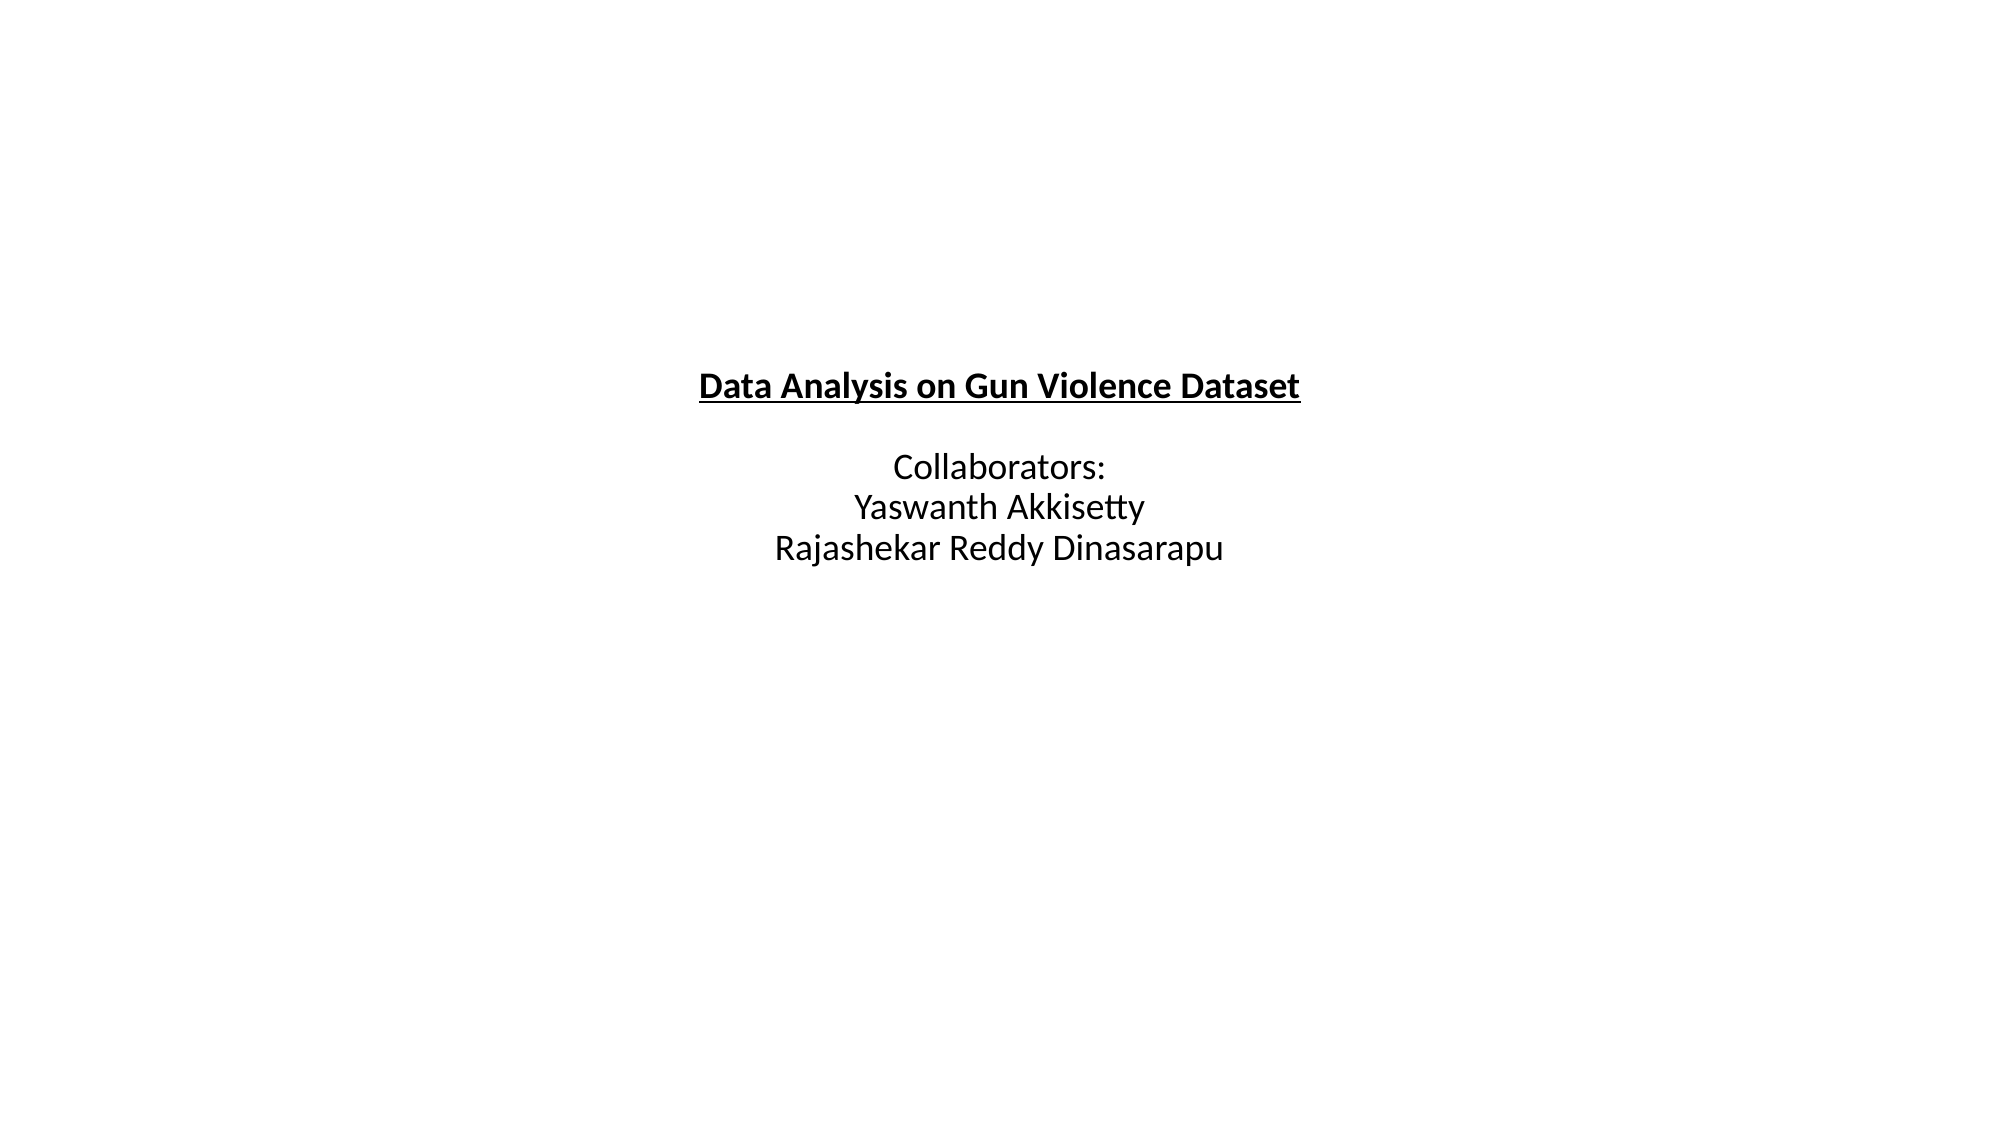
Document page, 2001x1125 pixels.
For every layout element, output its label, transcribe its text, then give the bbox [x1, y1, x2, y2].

title Data Analysis on Gun Violence Dataset Collaborators: Yaswanth Akkisetty Rajashekar Reddy Dinasarapu [249, 184, 1750, 576]
